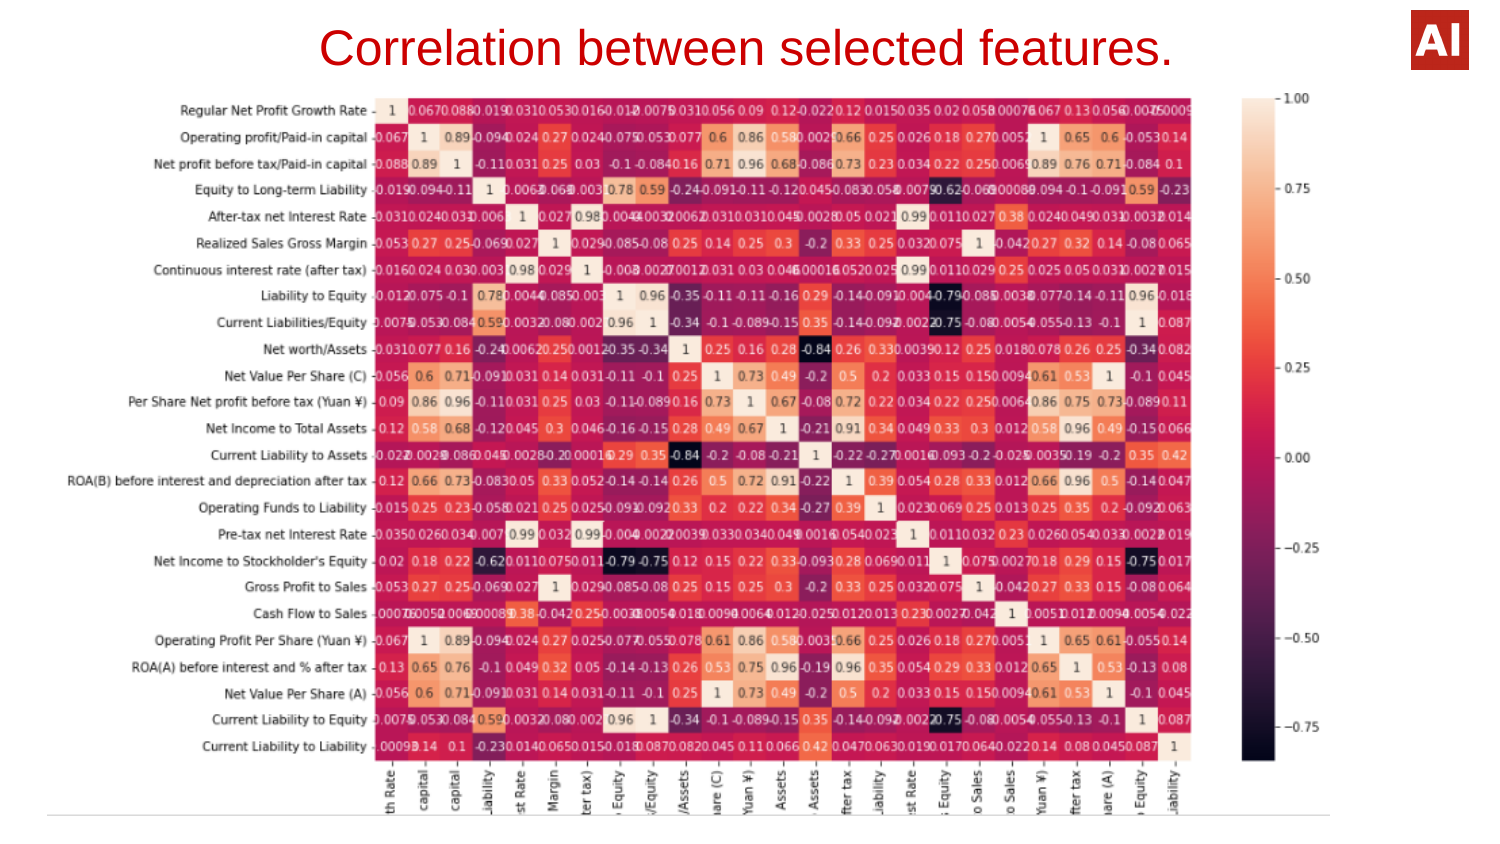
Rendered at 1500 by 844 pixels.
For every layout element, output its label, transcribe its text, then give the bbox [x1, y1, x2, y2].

picture [1446, 10, 1469, 70]
title Correlation between selected features. [47, 0, 1446, 94]
picture [47, 93, 1331, 817]
